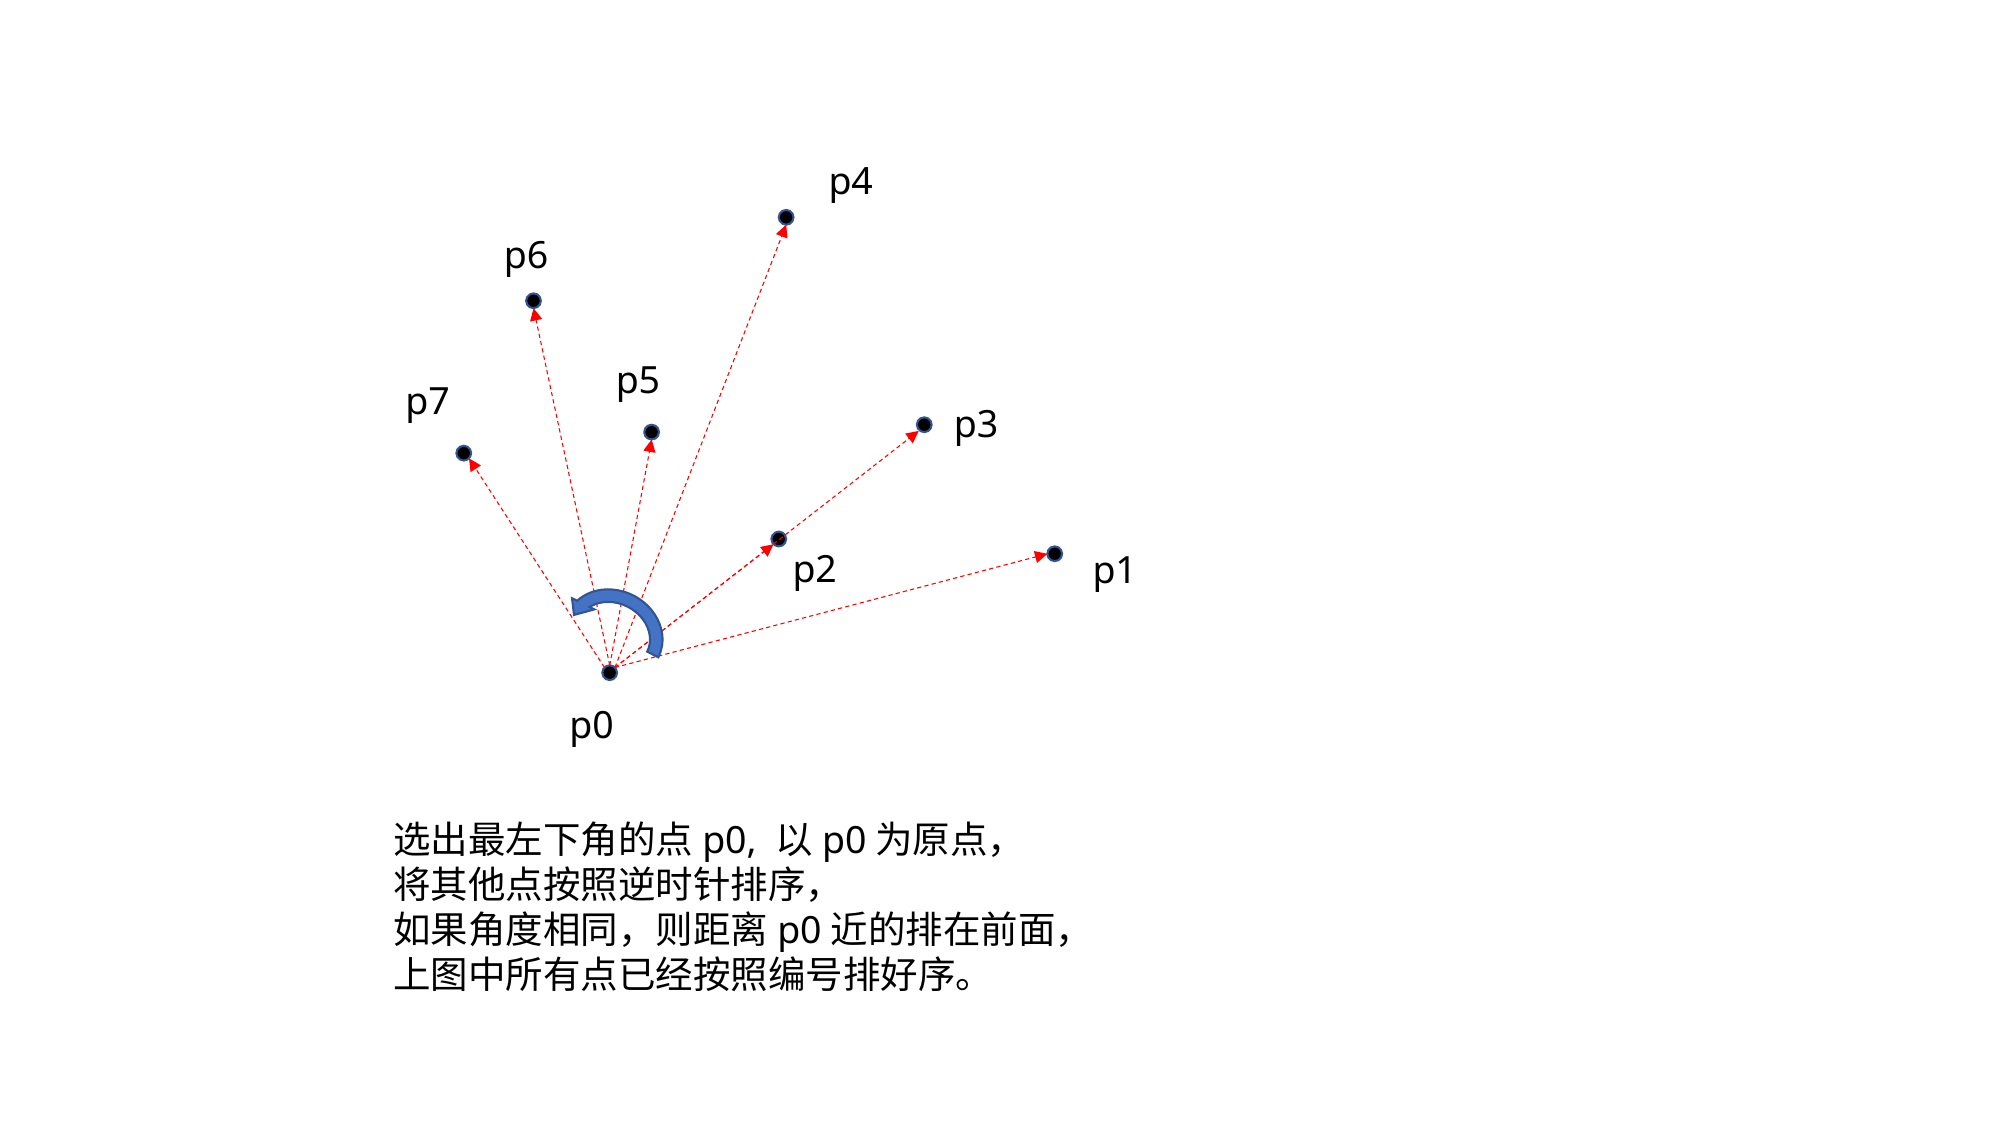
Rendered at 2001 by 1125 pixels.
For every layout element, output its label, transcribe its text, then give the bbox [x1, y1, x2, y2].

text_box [610, 439, 614, 666]
text_box p6 [489, 223, 564, 284]
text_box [533, 308, 610, 666]
text_box [1046, 545, 1064, 563]
text_box p0 [554, 694, 629, 754]
text_box [525, 292, 542, 310]
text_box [787, 430, 919, 668]
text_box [919, 553, 1048, 668]
text_box [777, 208, 795, 226]
text_box p1 [1077, 538, 1152, 599]
text_box [915, 416, 933, 434]
text_box p7 [390, 370, 465, 430]
text_box [455, 444, 473, 462]
text_box p4 [813, 149, 888, 210]
text_box p3 [939, 392, 1014, 453]
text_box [614, 224, 787, 668]
text_box [601, 666, 619, 682]
text_box p5 [610, 348, 614, 409]
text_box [468, 458, 605, 668]
text_box 选出最左下角的点p0, 以p0为原点， 将其他点按照逆时针排序， 如果角度相同，则距离p0近的排在前面， 上图中所有点已经按照编号排好序。 [378, 808, 1108, 1004]
